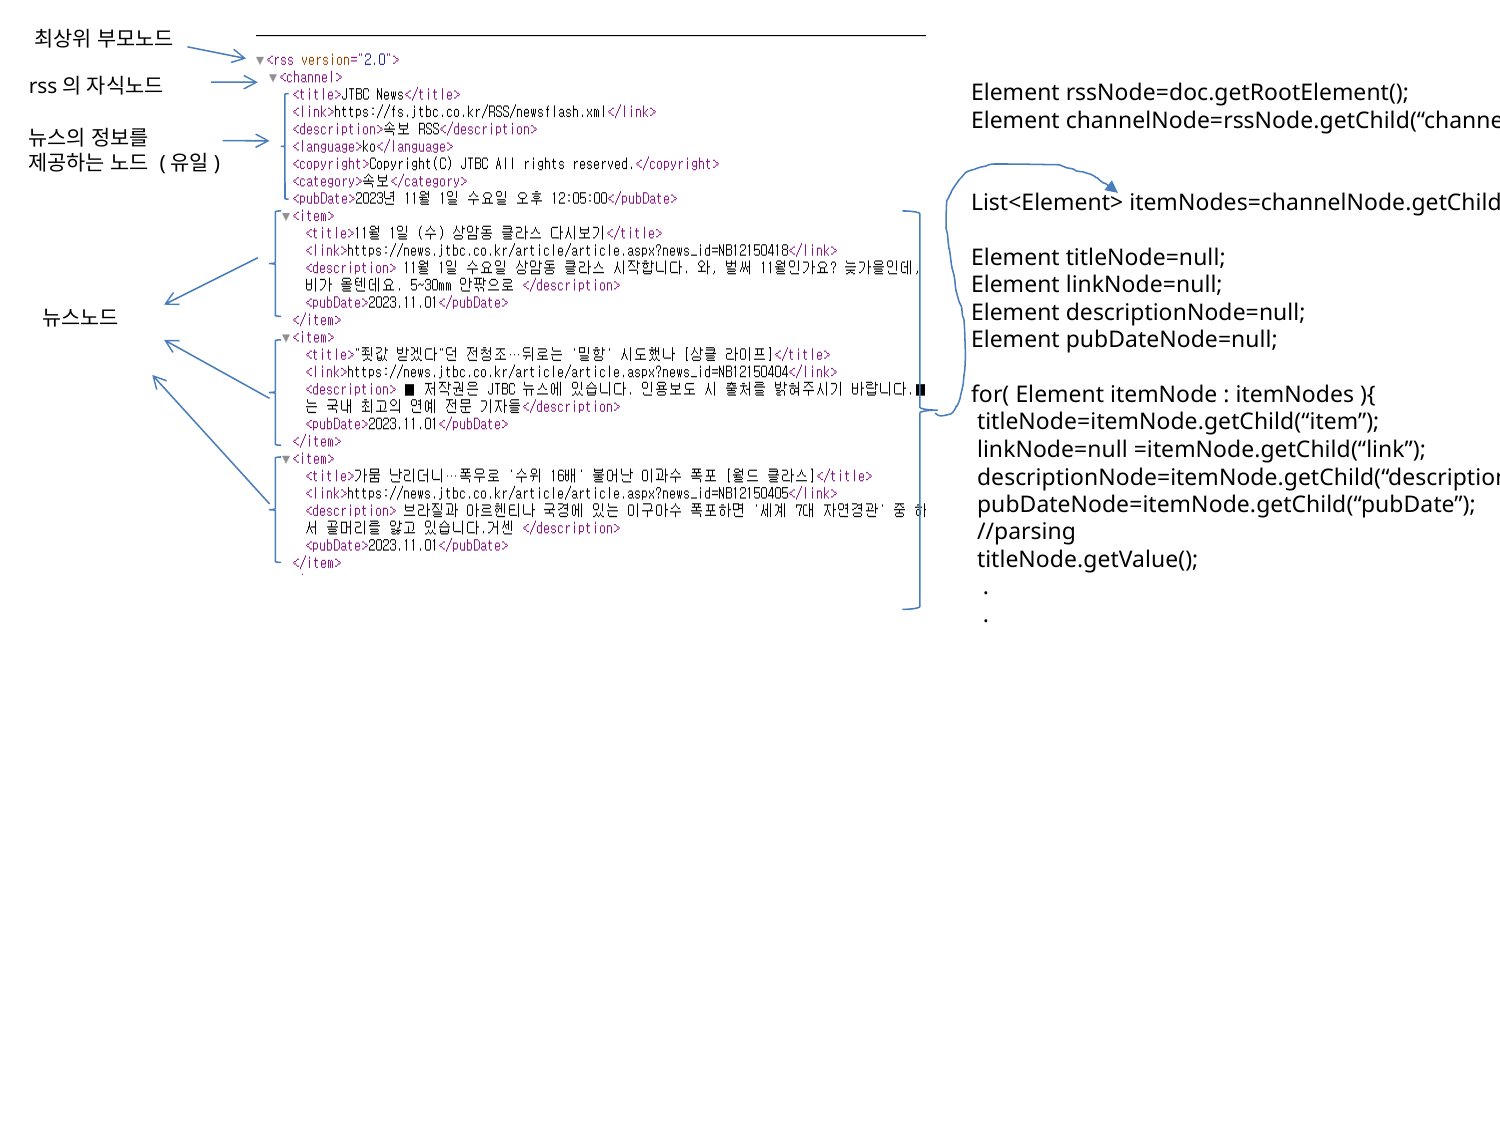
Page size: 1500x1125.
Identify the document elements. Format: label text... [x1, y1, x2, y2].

text_box [902, 582, 921, 611]
text_box 뉴스의 정보를 제공하는 노드 (유일) [14, 117, 235, 182]
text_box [163, 339, 270, 379]
picture [245, 34, 926, 575]
text_box Element rssNode=doc.getRootElement(); Element channelNode=rssNode.getChild(“channel”); List<Element> itemNodes=channelNode.getChildren(“item”); Element titleNode=null; Element linkNode=null; Element descriptionNode=null; Element pubDateNode=null; for( Element itemNode : itemNodes ){ titleNode=itemNode.getChild(“item”); linkNode=null =itemNode.getChild(“link”); descriptionNode=itemNode.getChild(“description”); pubDateNode=itemNode.getChild(“pubDate”); //parsing titleNode.getValue(); . . [956, 70, 1500, 745]
text_box 최상위 부모노드 [19, 18, 189, 58]
text_box rss의 자식노드 [13, 65, 178, 105]
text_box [187, 46, 247, 59]
text_box [934, 163, 1118, 417]
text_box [146, 380, 276, 499]
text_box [163, 257, 258, 305]
text_box 뉴스노드 [27, 297, 134, 338]
